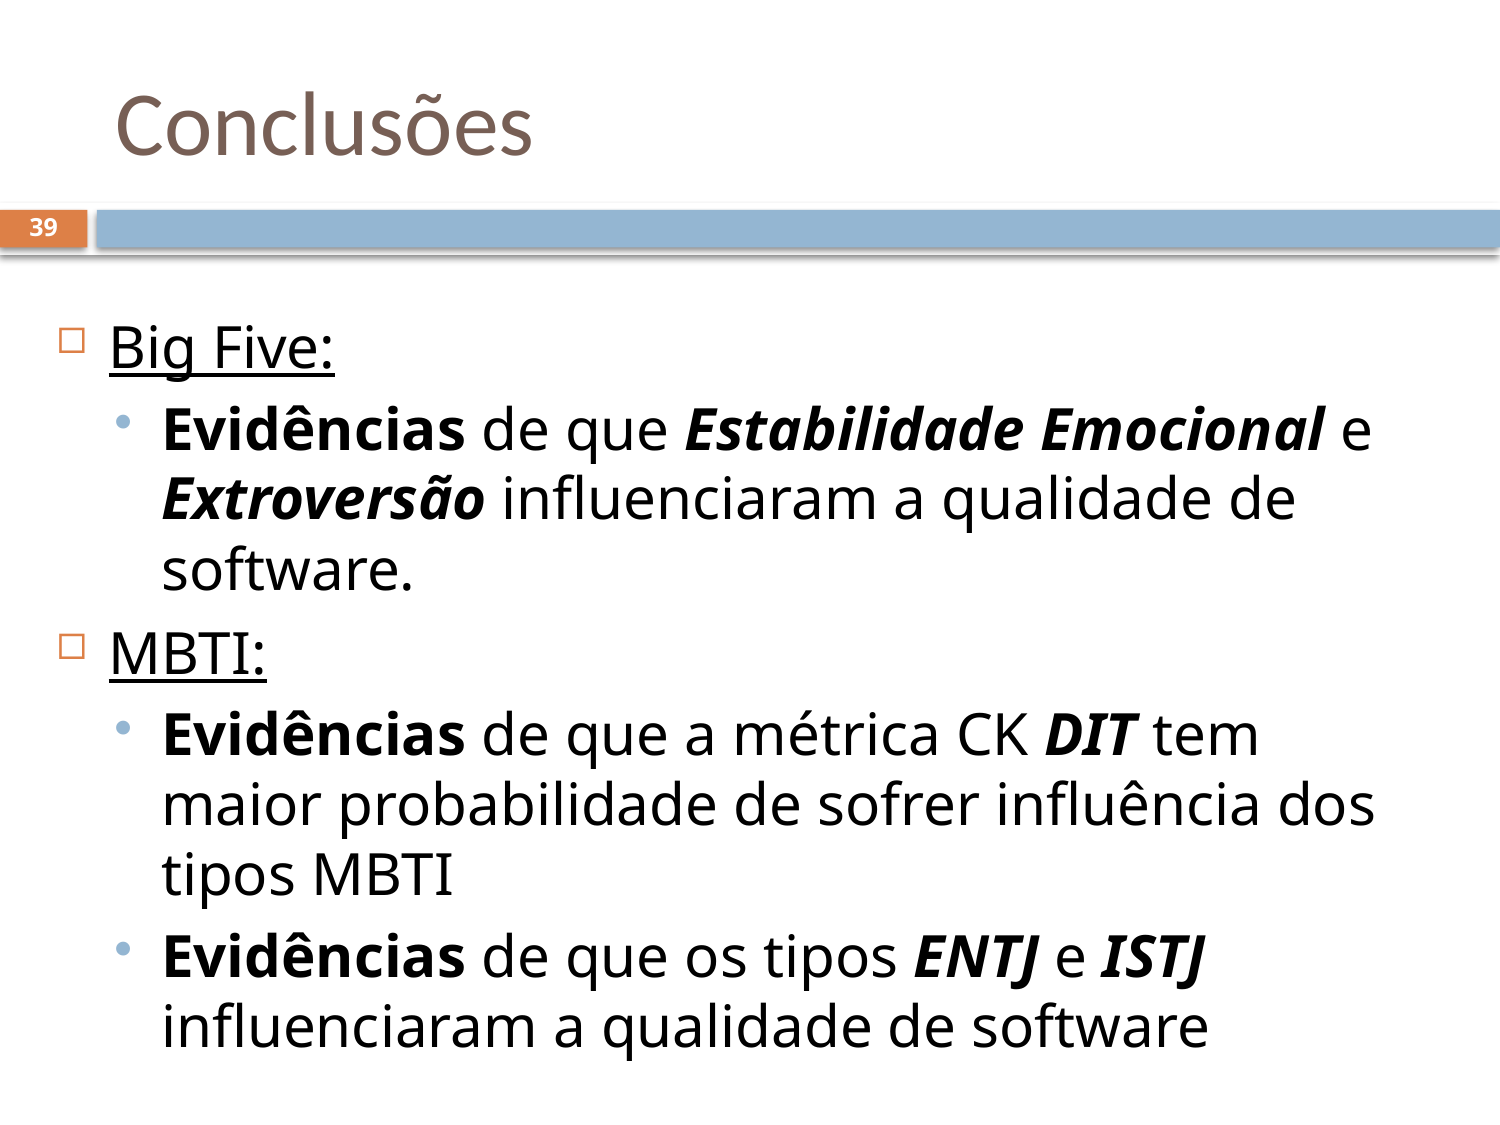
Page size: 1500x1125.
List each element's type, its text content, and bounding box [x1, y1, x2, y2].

title Conclusões [100, 37, 1439, 201]
list Big Five: Evidências de que Estabilidade Emocional e Extroversão influenciaram a qualidade de software. MBTI: Evidências de que a métrica CK DIT tem maior probabilidade de sofrer influência dos tipos MBTI Evidências de que os tipos ENTJ e ISTJ influenciaram a qualidade de software [41, 302, 1438, 667]
text_box 39 [0, 208, 88, 249]
